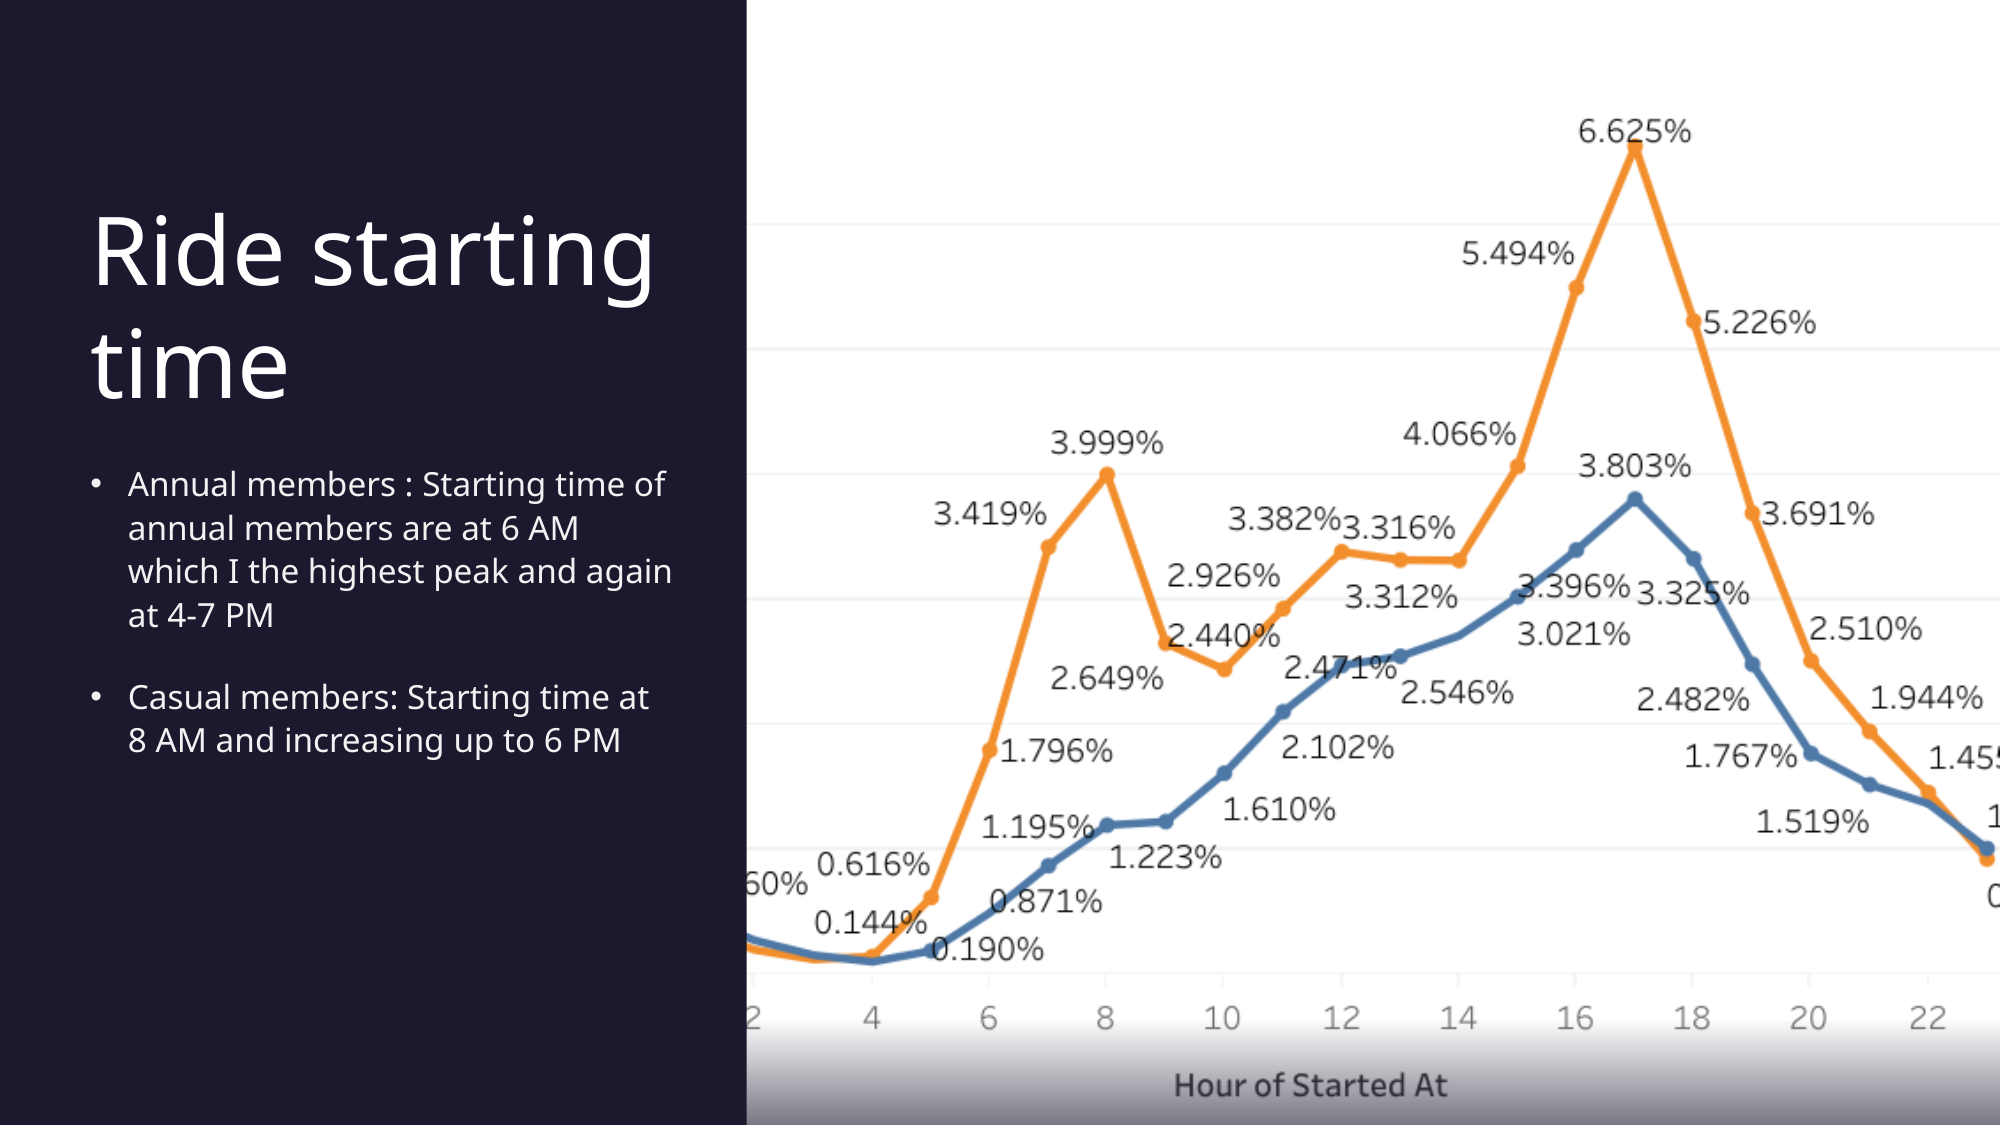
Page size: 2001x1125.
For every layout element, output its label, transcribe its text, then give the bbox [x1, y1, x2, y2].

list Annual members : Starting time of annual members are at 6 AM which I the highest peak and again at 4-7 PM Casual members: Starting time at 8 AM and increasing up to 6 PM [90, 459, 676, 1000]
text_box [0, 0, 746, 1125]
title Ride starting time [90, 90, 676, 418]
picture [746, 0, 2000, 1125]
